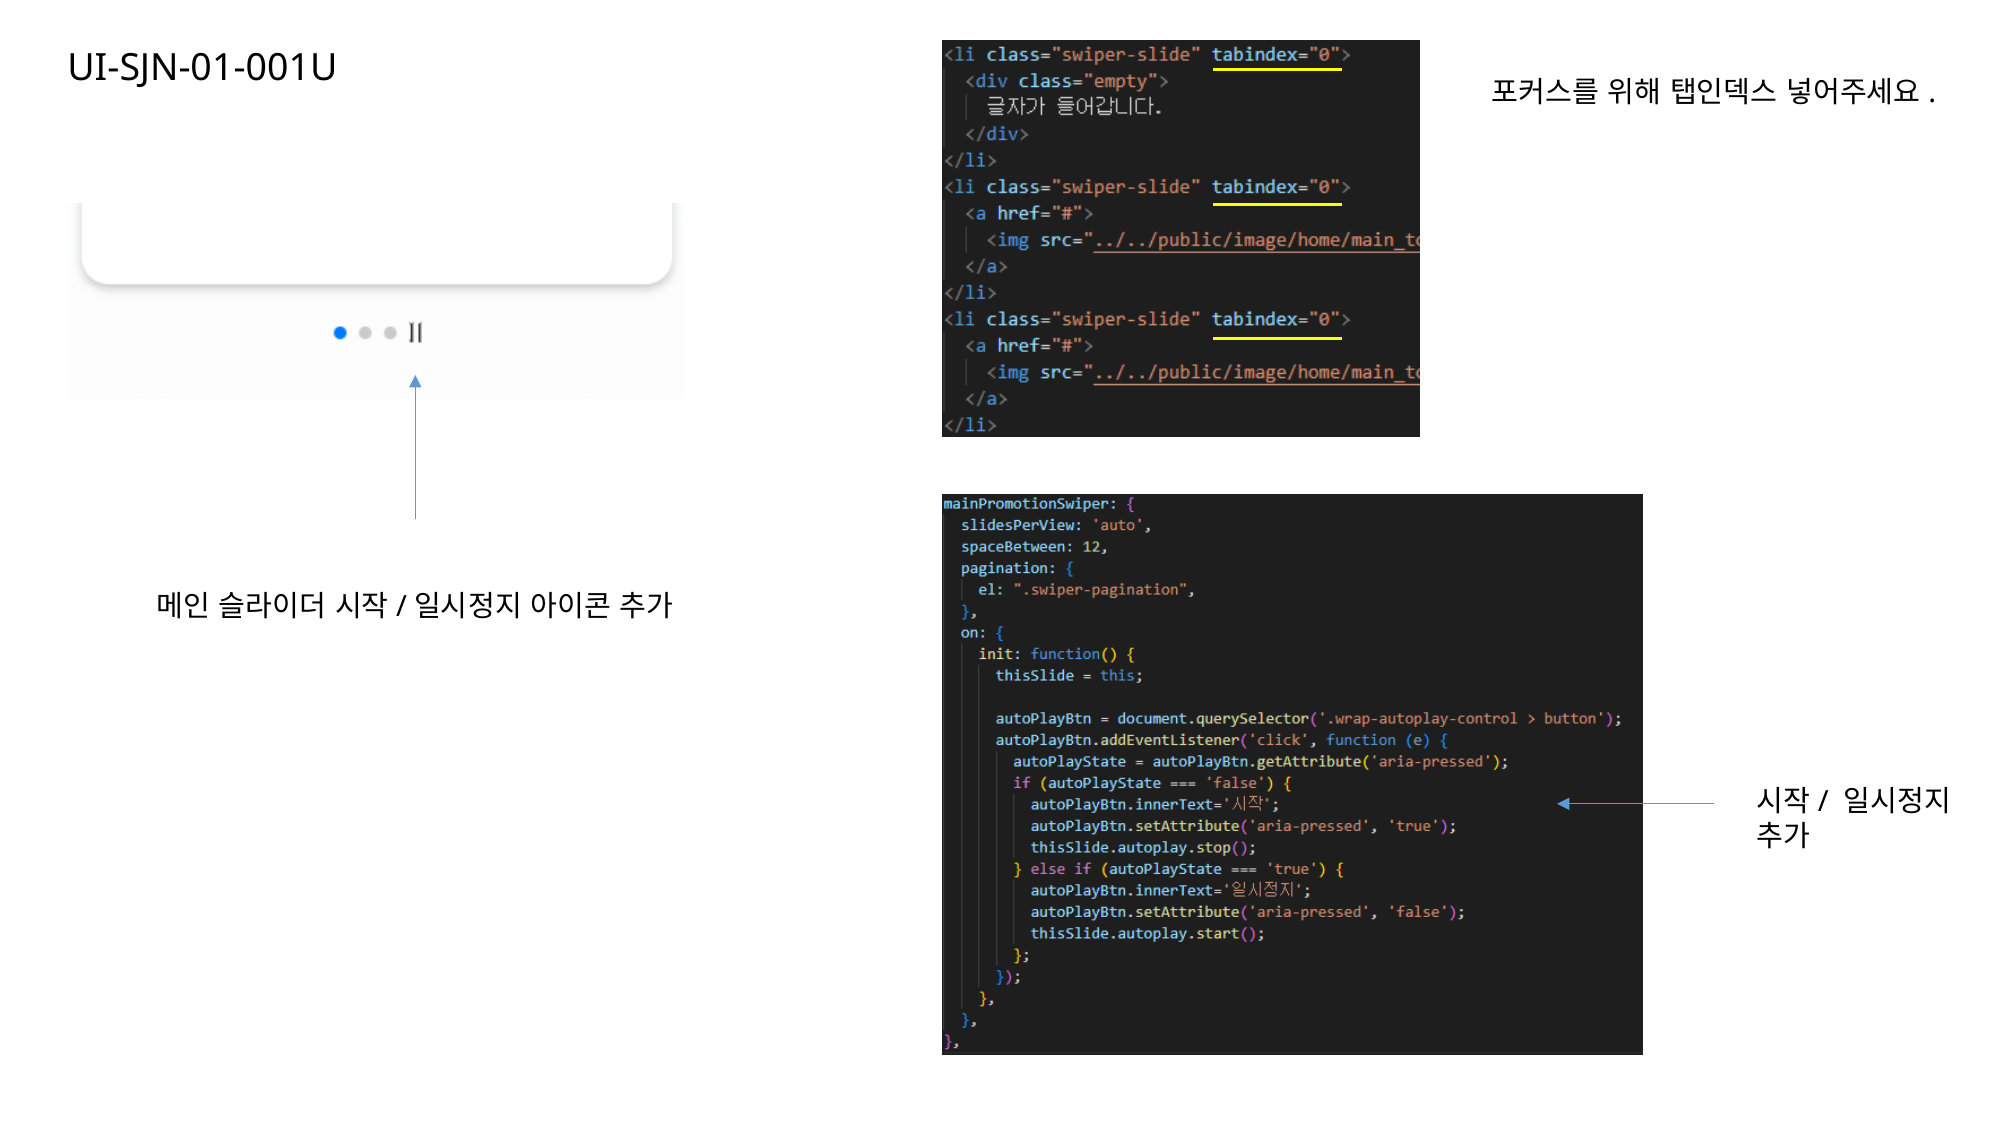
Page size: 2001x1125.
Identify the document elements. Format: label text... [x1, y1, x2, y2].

text_box 시작/ 일시정지 추가 [1742, 774, 1967, 860]
picture [942, 40, 1420, 437]
picture [942, 494, 1643, 1055]
picture [68, 203, 685, 400]
text_box 포커스를 위해 탭인덱스 넣어주세요. [1476, 65, 1952, 116]
text_box 메인 슬라이더 시작/일시정지 아이콘 추가 [141, 580, 689, 630]
text_box UI-SJN-01-001U [52, 35, 353, 96]
